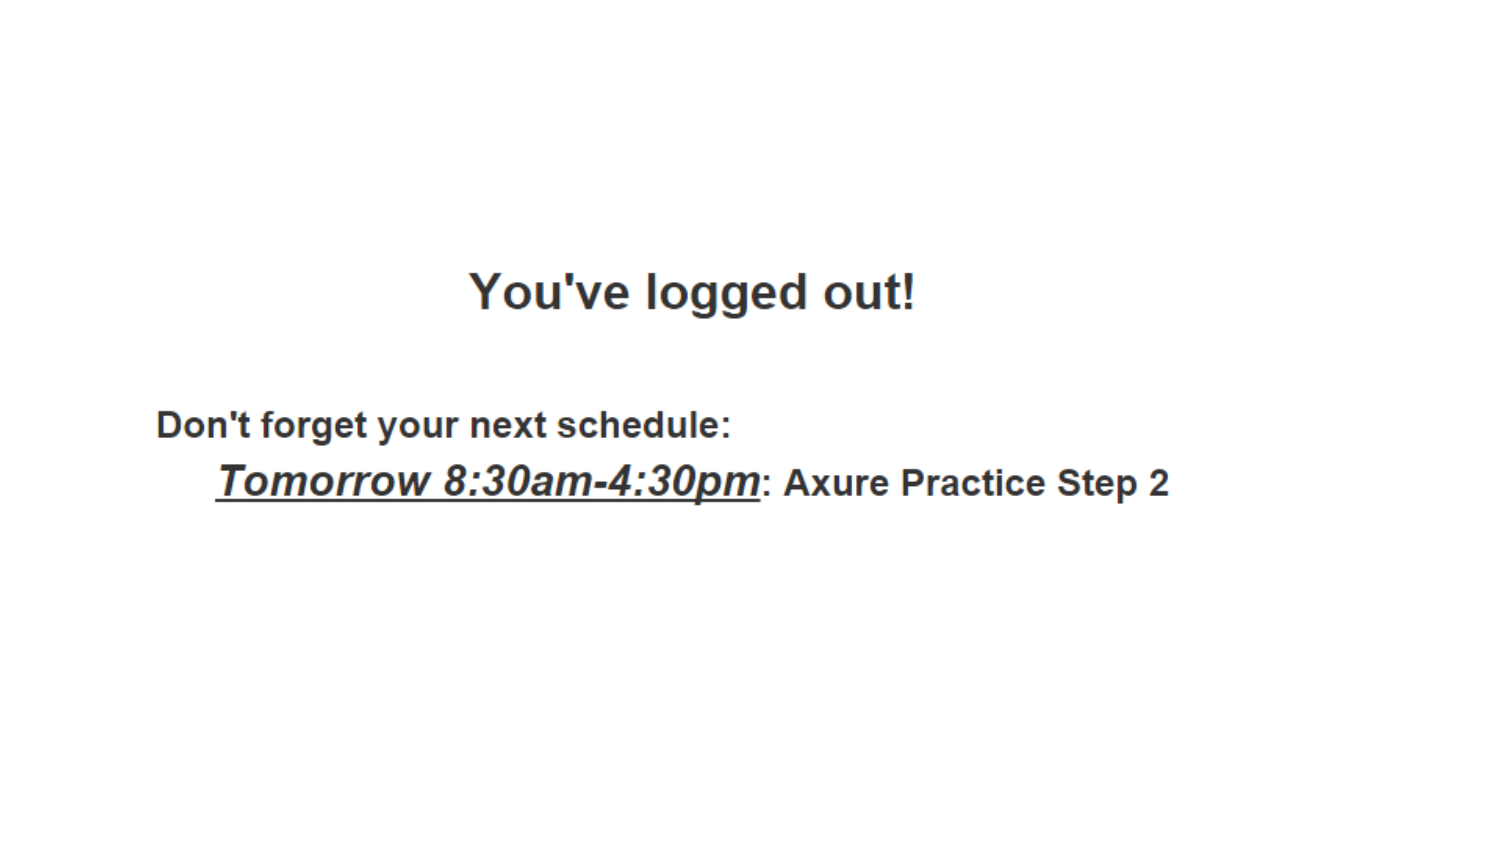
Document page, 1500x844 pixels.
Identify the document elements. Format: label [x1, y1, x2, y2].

picture [84, 209, 1240, 587]
